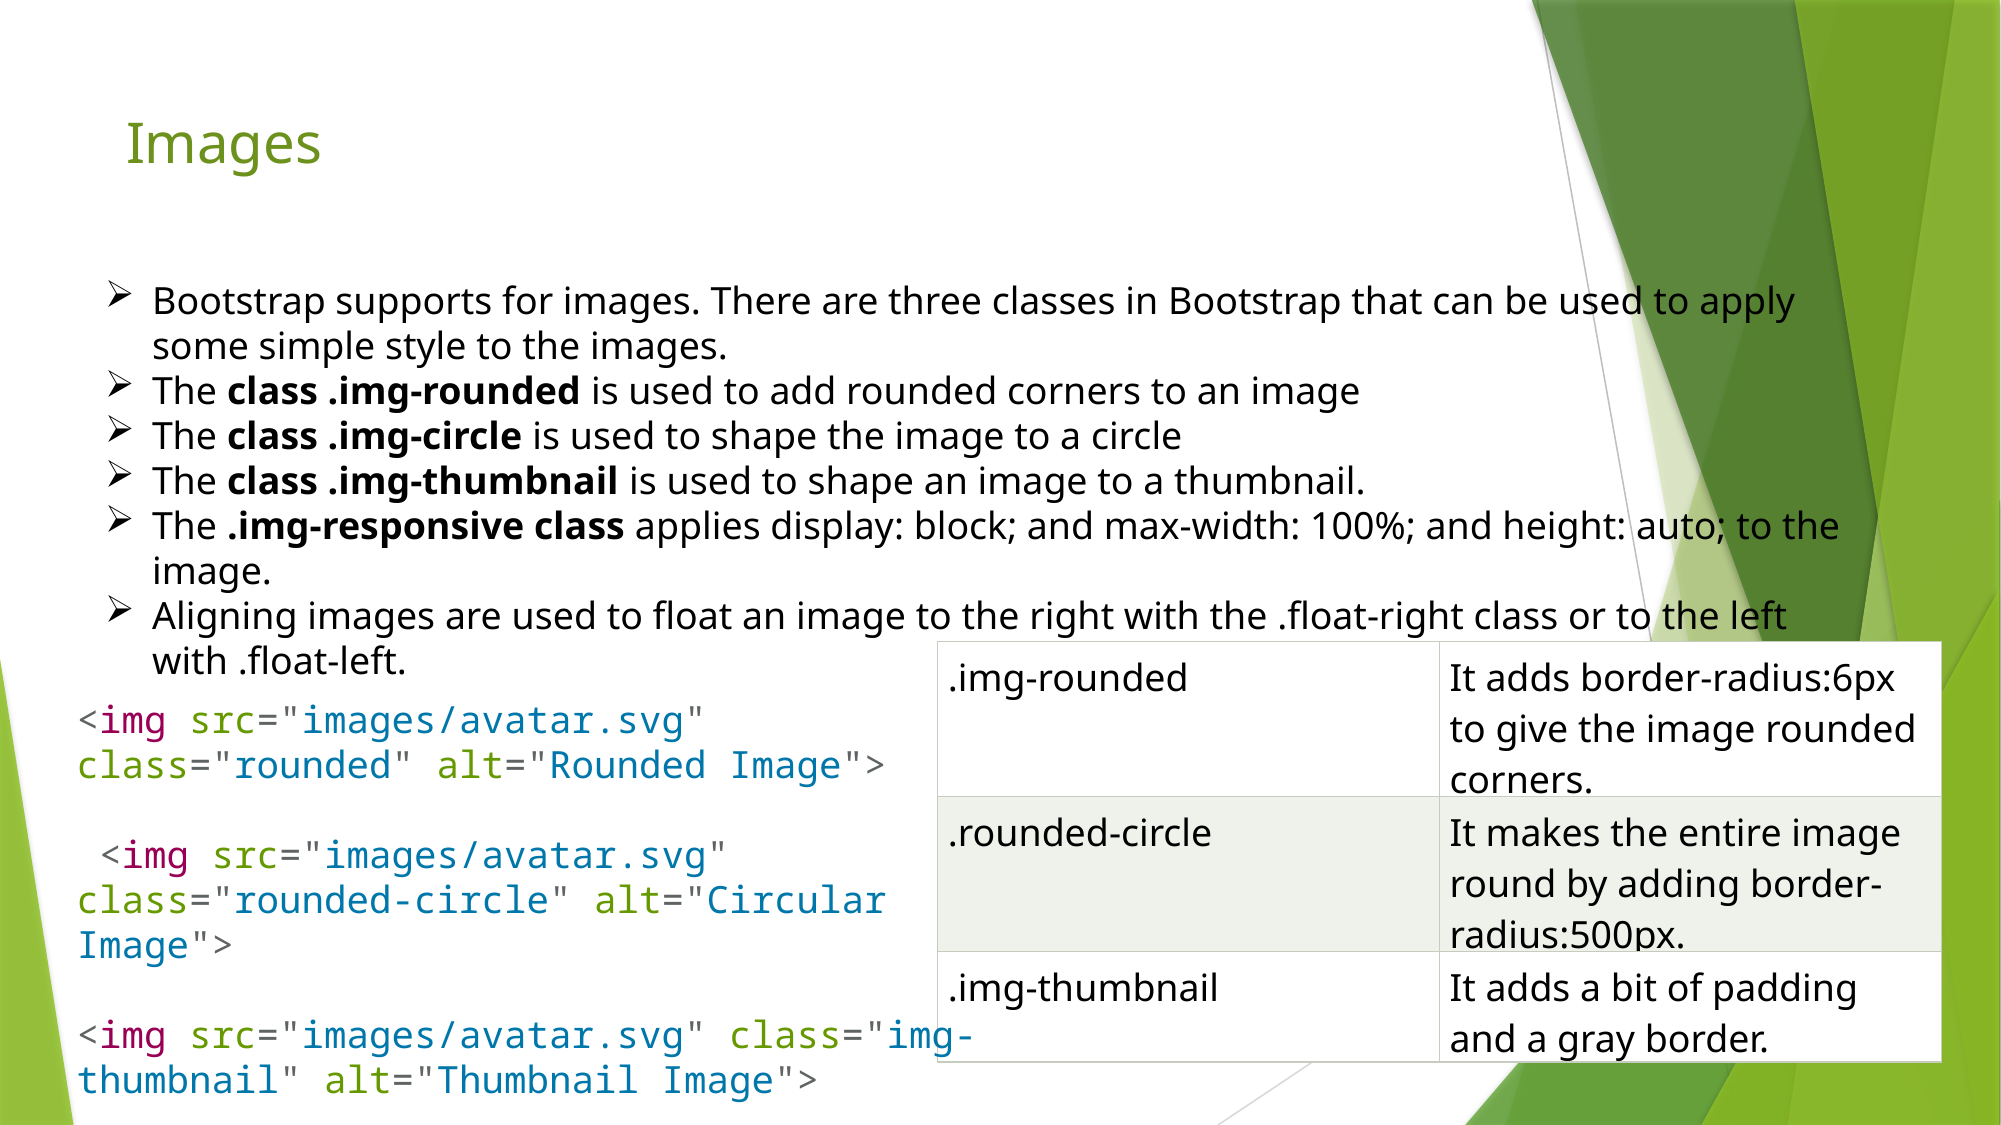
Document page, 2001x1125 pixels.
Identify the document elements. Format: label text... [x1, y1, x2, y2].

table_cell .rounded-circle [992, 797, 1439, 951]
table_cell It adds a bit of padding and a gray border. [1440, 952, 1941, 1061]
table_cell .img-thumbnail [992, 952, 1439, 1061]
table_cell It makes the entire image round by adding border-radius:500px. [1440, 797, 1941, 951]
text_box <img src="images/avatar.svg" class="rounded" alt="Rounded Image"> <img src="images/avatar.svg" class="rounded-circle" alt="Circular Image"> <img src="images/avatar.svg" class="img-thumbnail" alt="Thumbnail Image"> [61, 688, 992, 1109]
table_header It adds border-radius:6px to give the image rounded corners. [1440, 642, 1941, 796]
title Images [111, 99, 1522, 224]
table_header .img-rounded [938, 642, 1439, 796]
text_box Bootstrap supports for images. There are three classes in Bootstrap that can be used to apply some simple style to the images. The class .img-rounded is used to add rounded corners to an image The class .img-circle is used to shape the image to a circle The class .img-thumbnail is used to shape an image to a thumbnail. The .img-responsive class applies display: block; and max-width: 100%; and height: auto; to the image. Aligning images are used to float an image to the right with the .float-right class or to the left with .float-left. [90, 224, 1889, 688]
